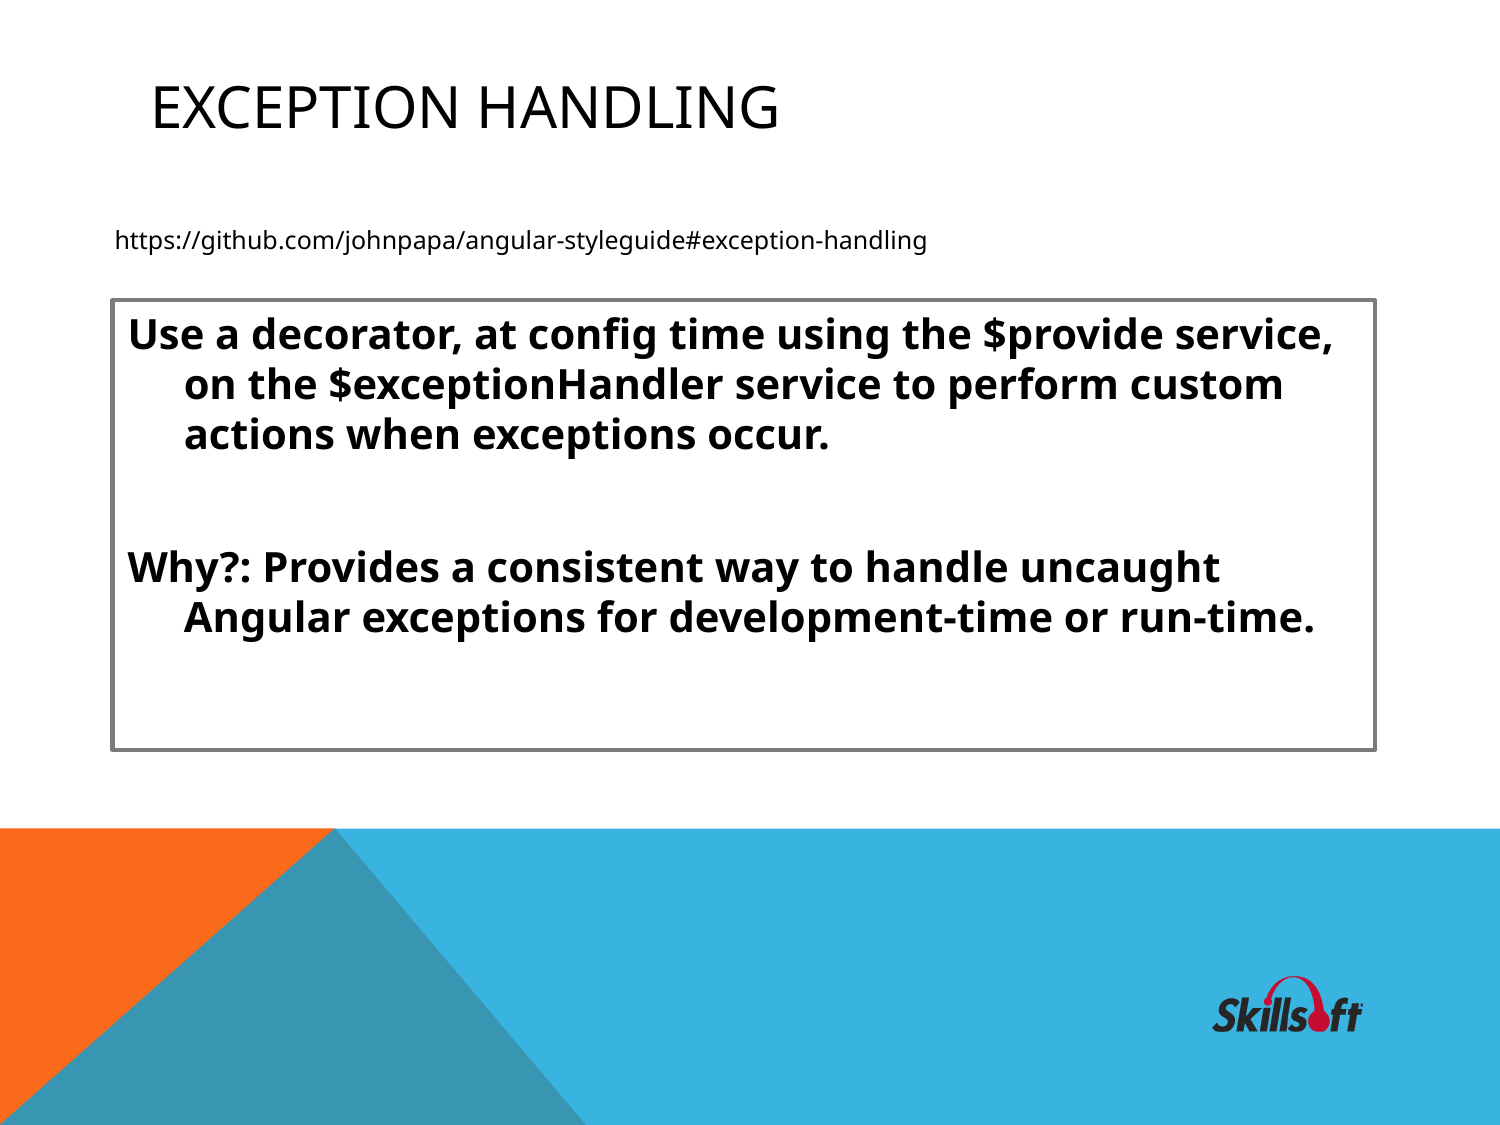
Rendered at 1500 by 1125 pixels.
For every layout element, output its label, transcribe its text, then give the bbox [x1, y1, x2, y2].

picture [1212, 976, 1363, 1032]
title Exception handling [135, 60, 1369, 150]
text_box https://github.com/johnpapa/angular-styleguide#exception-handling [99, 217, 1313, 262]
list Use a decorator, at config time using the $provide service, on the $exceptionHandler service to perform custom actions when exceptions occur. Why?: Provides a consistent way to handle uncaught Angular exceptions for development-time or run-time. [110, 298, 1377, 752]
